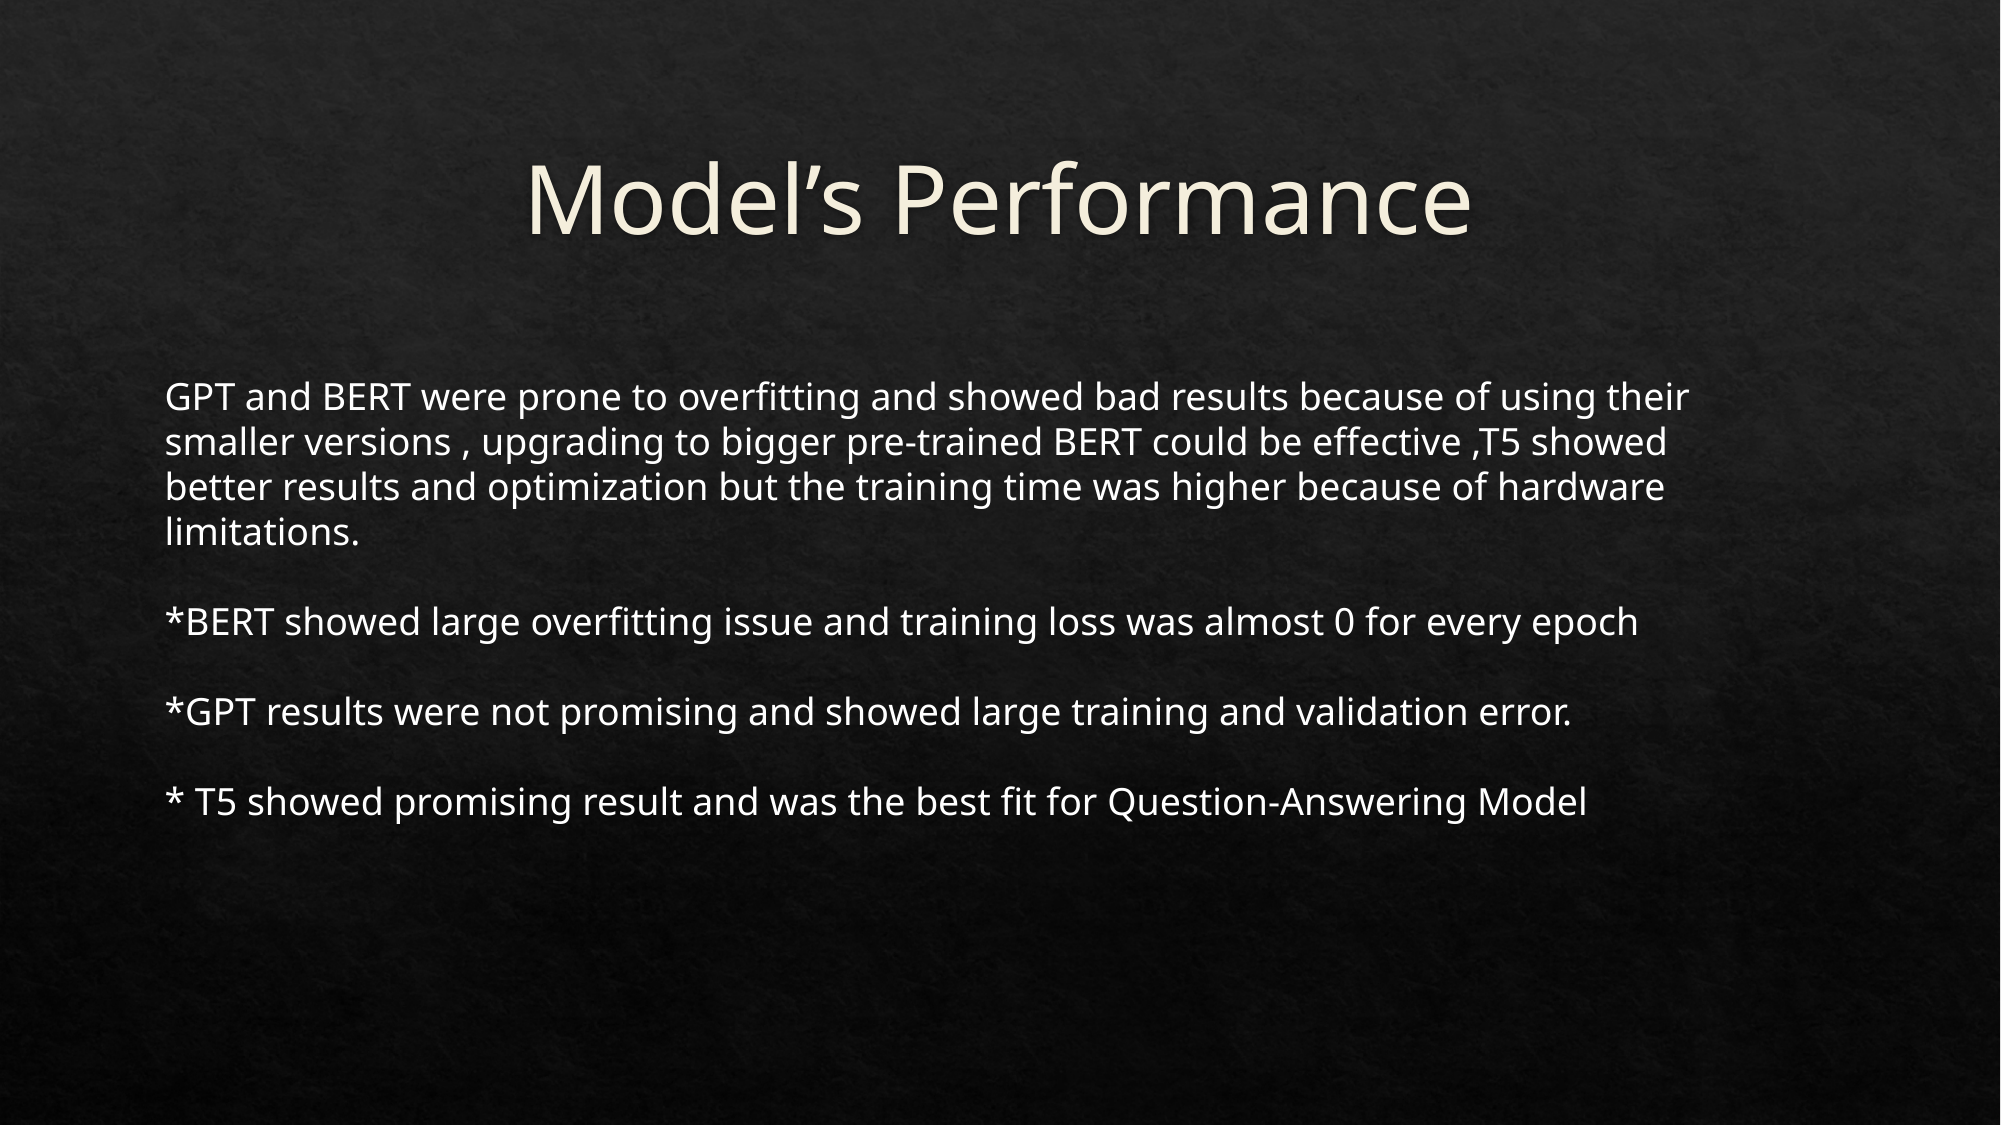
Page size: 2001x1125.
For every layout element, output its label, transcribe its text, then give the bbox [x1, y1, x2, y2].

title Model’s Performance [149, 99, 1849, 307]
text_box GPT and BERT were prone to overfitting and showed bad results because of using their smaller versions , upgrading to bigger pre-trained BERT could be effective ,T5 showed better results and optimization but the training time was higher because of hardware limitations. *BERT showed large overfitting issue and training loss was almost 0 for every epoch *GPT results were not promising and showed large training and validation error. * T5 showed promising result and was the best fit for Question-Answering Model [149, 365, 1754, 921]
